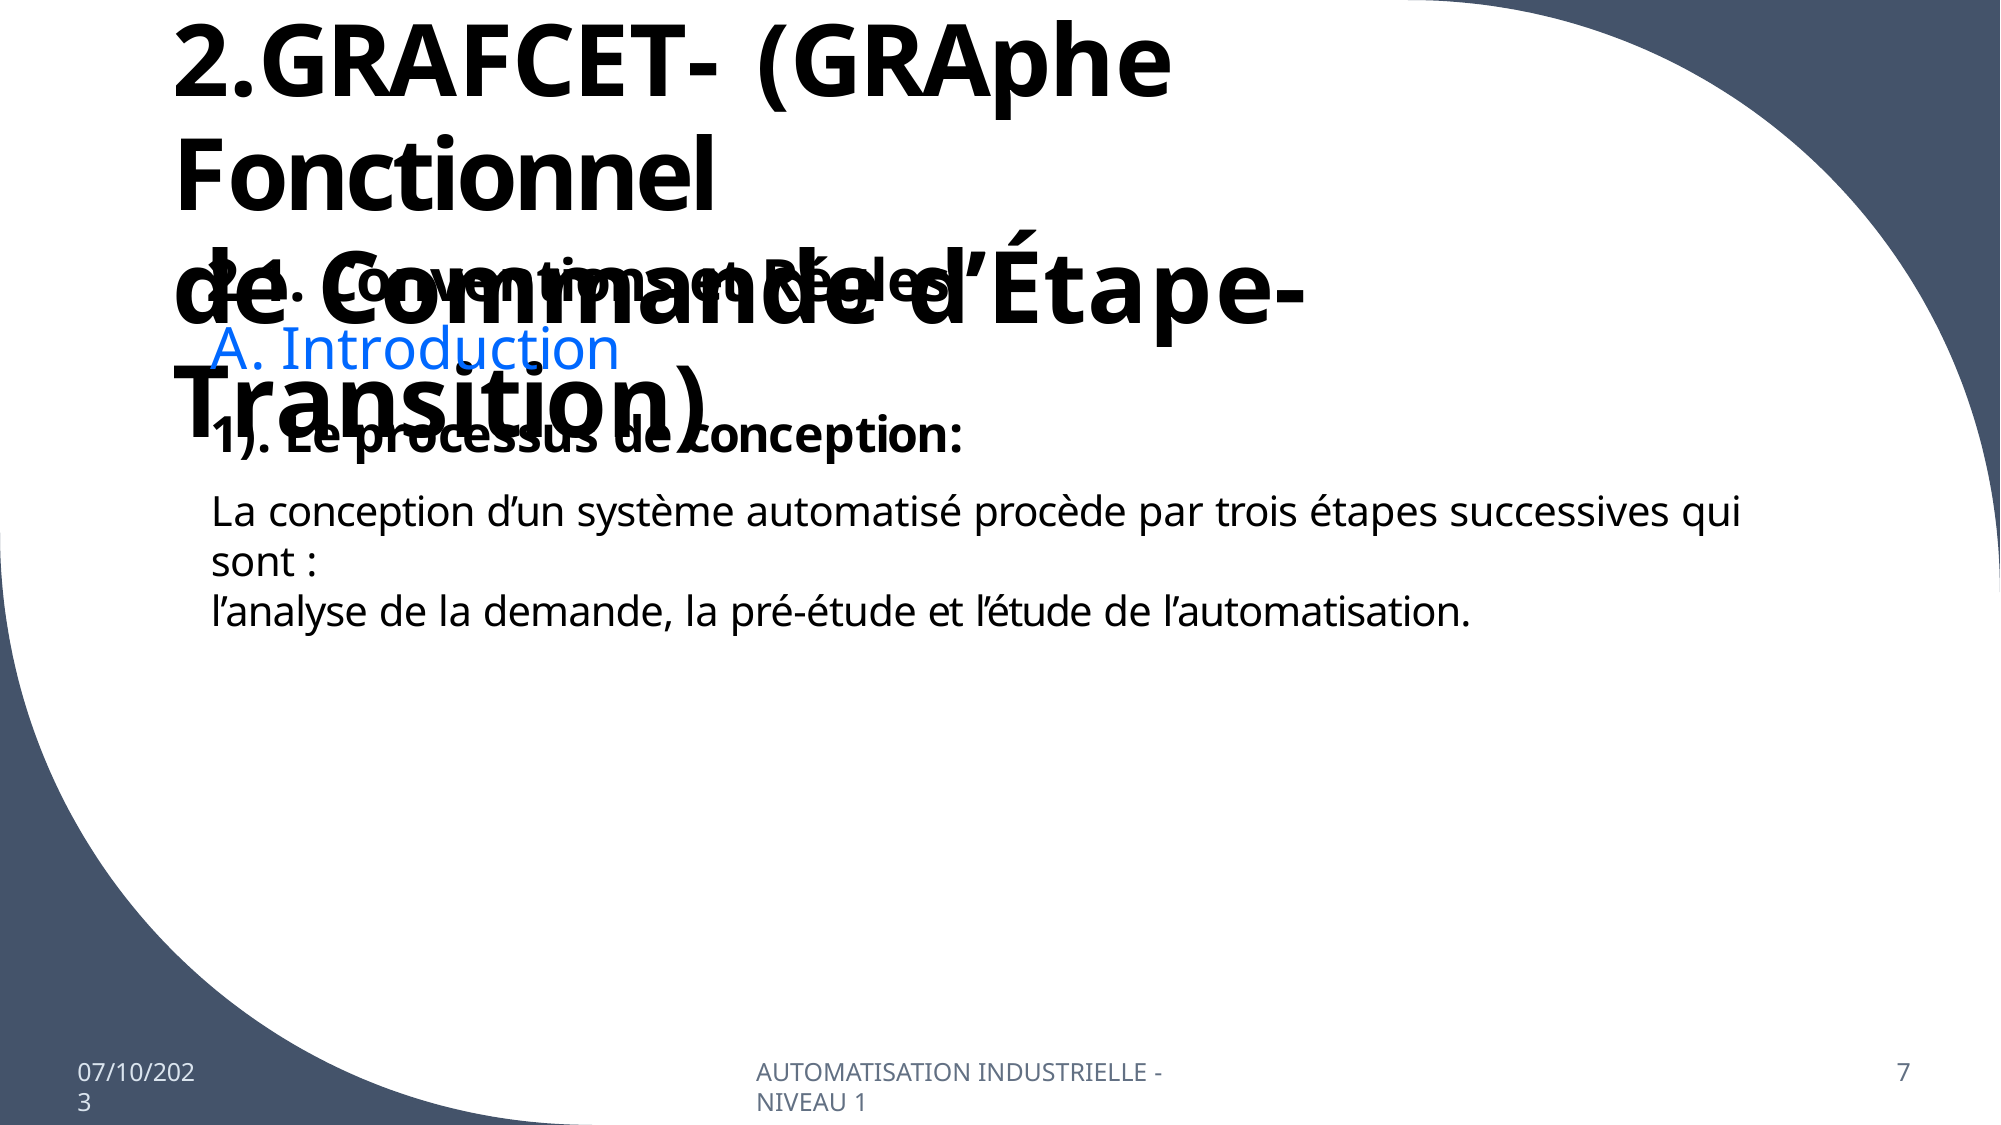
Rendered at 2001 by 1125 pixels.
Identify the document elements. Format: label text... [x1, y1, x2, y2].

footer AUTOMATISATION INDUSTRIELLE - NIVEAU 1 [753, 1055, 1247, 1125]
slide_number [75, 1055, 200, 1125]
text_box 7 [1890, 1055, 1930, 1091]
text_box 2.1. Conventions et Régles A. Introduction 1). Le processus de conception: La conception d’un système automatisé procède par trois étapes successives qui sont : l’analyse de la demande, la pré-étude et l’étude de l’automatisation. [204, 241, 1792, 635]
title 2.GRAFCET- (GRAphe Fonctionnel de Commande d’Étape-Transition) [170, 0, 1685, 459]
